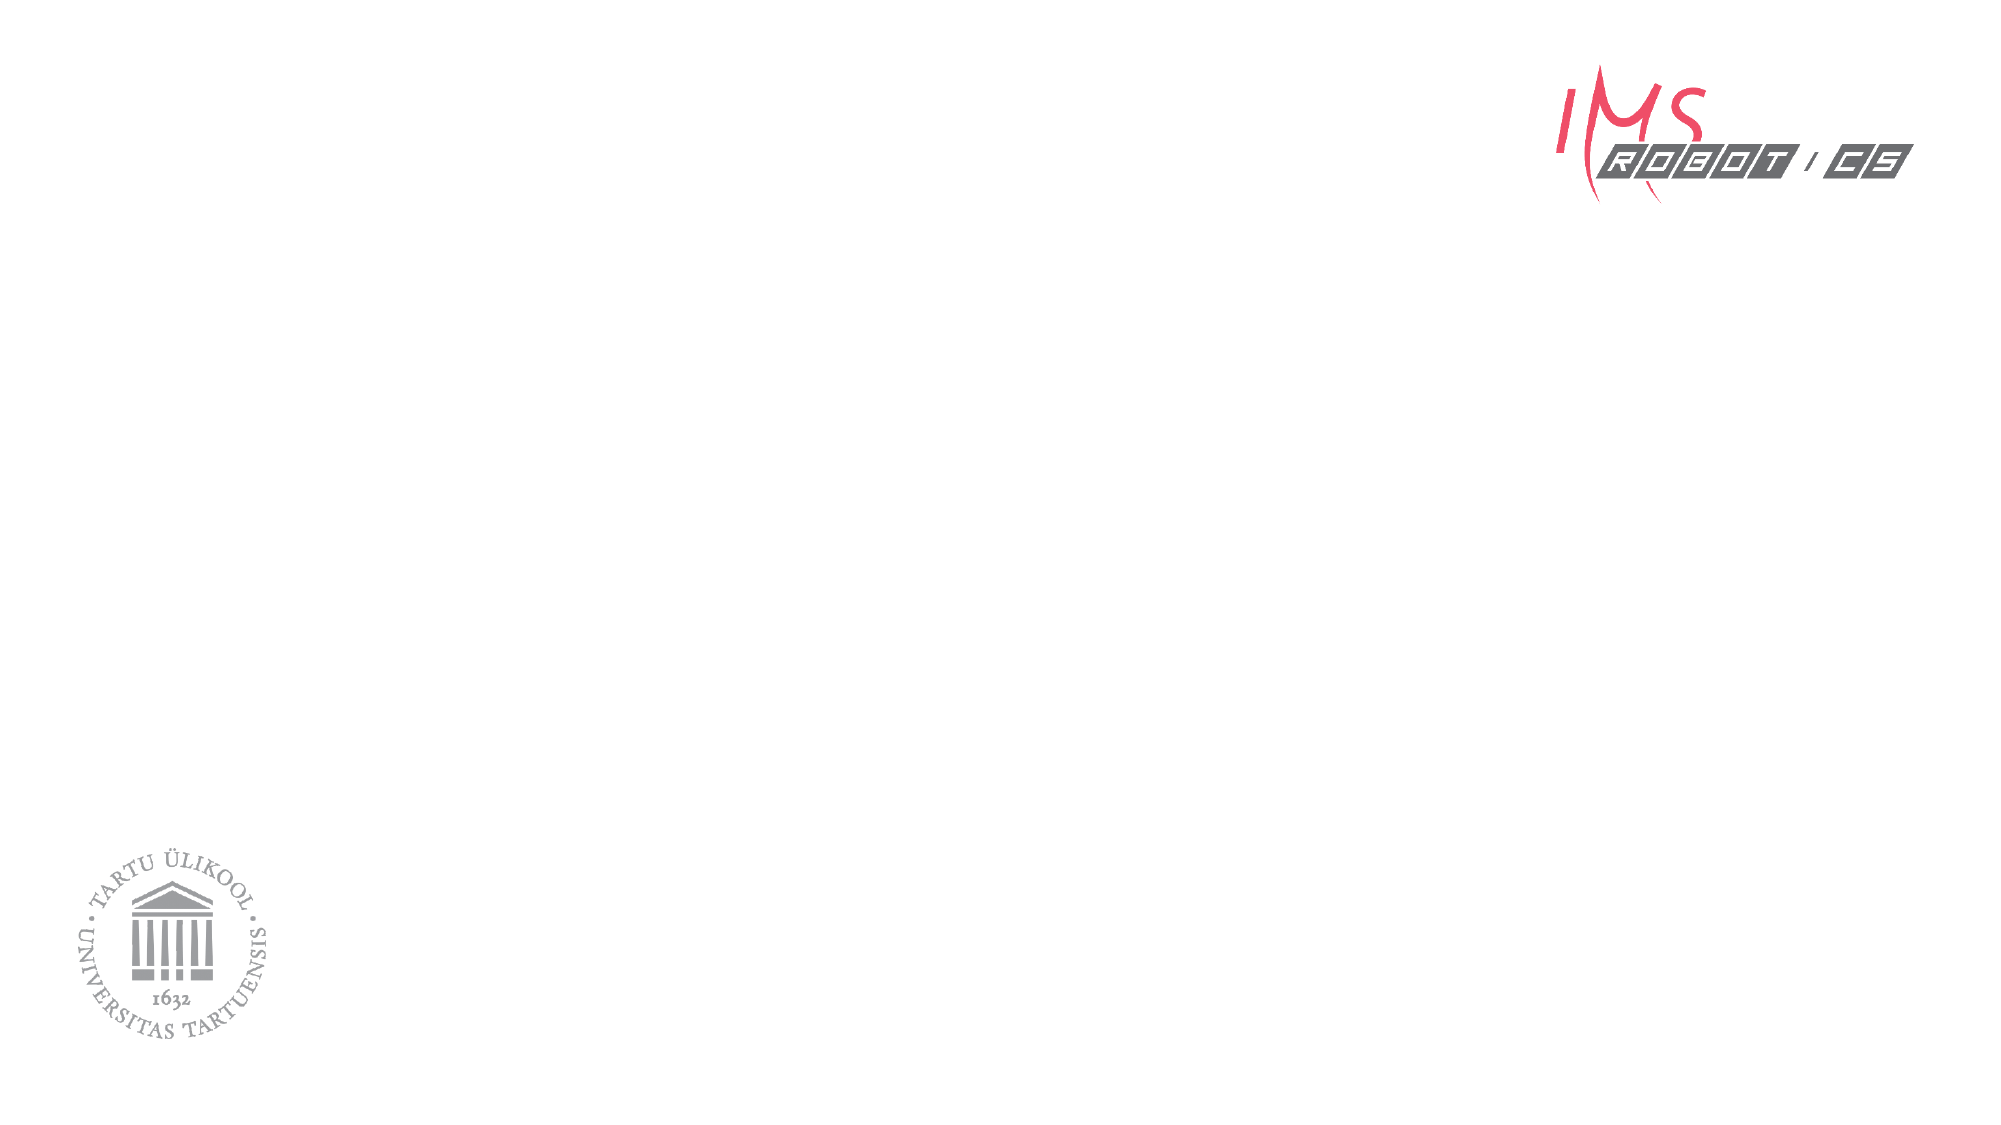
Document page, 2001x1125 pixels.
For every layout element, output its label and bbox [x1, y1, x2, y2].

picture [78, 848, 266, 1039]
picture [1547, 59, 1922, 212]
